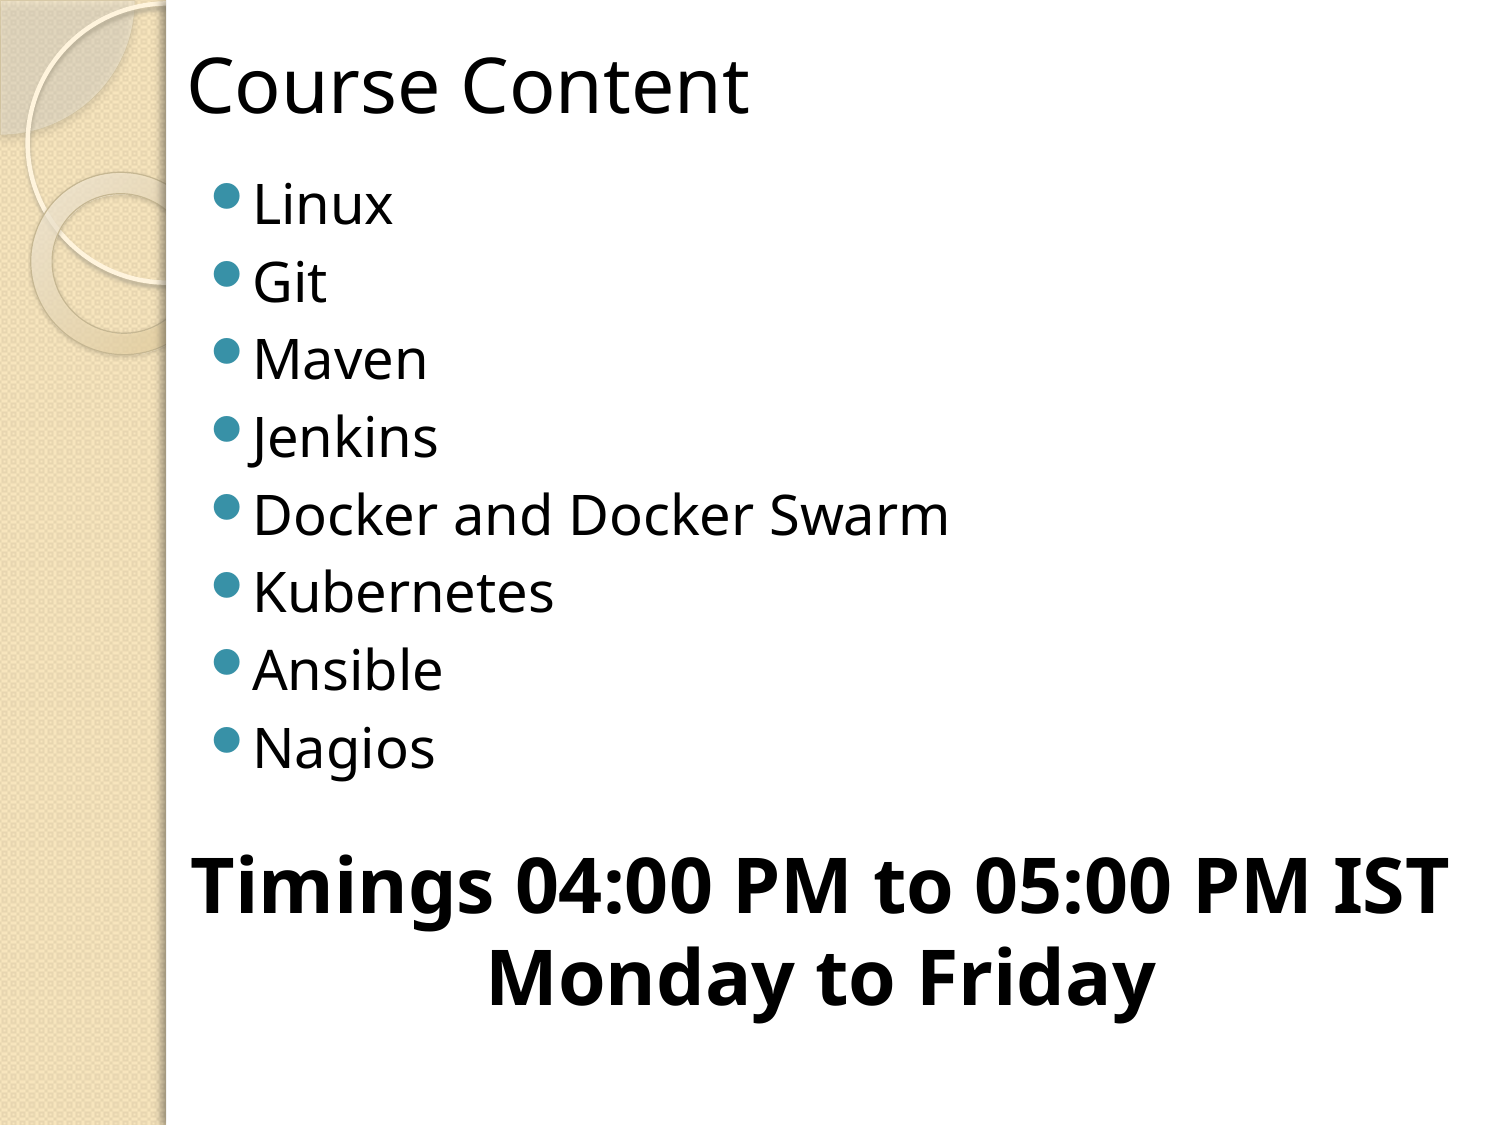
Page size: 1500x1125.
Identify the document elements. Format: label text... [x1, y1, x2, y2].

list Linux Git Maven Jenkins Docker and Docker Swarm Kubernetes Ansible Nagios [183, 160, 1425, 787]
title Course Content [171, 30, 1415, 135]
text_box Timings 04:00 PM to 05:00 PM IST Monday to Friday [112, 822, 1500, 1035]
